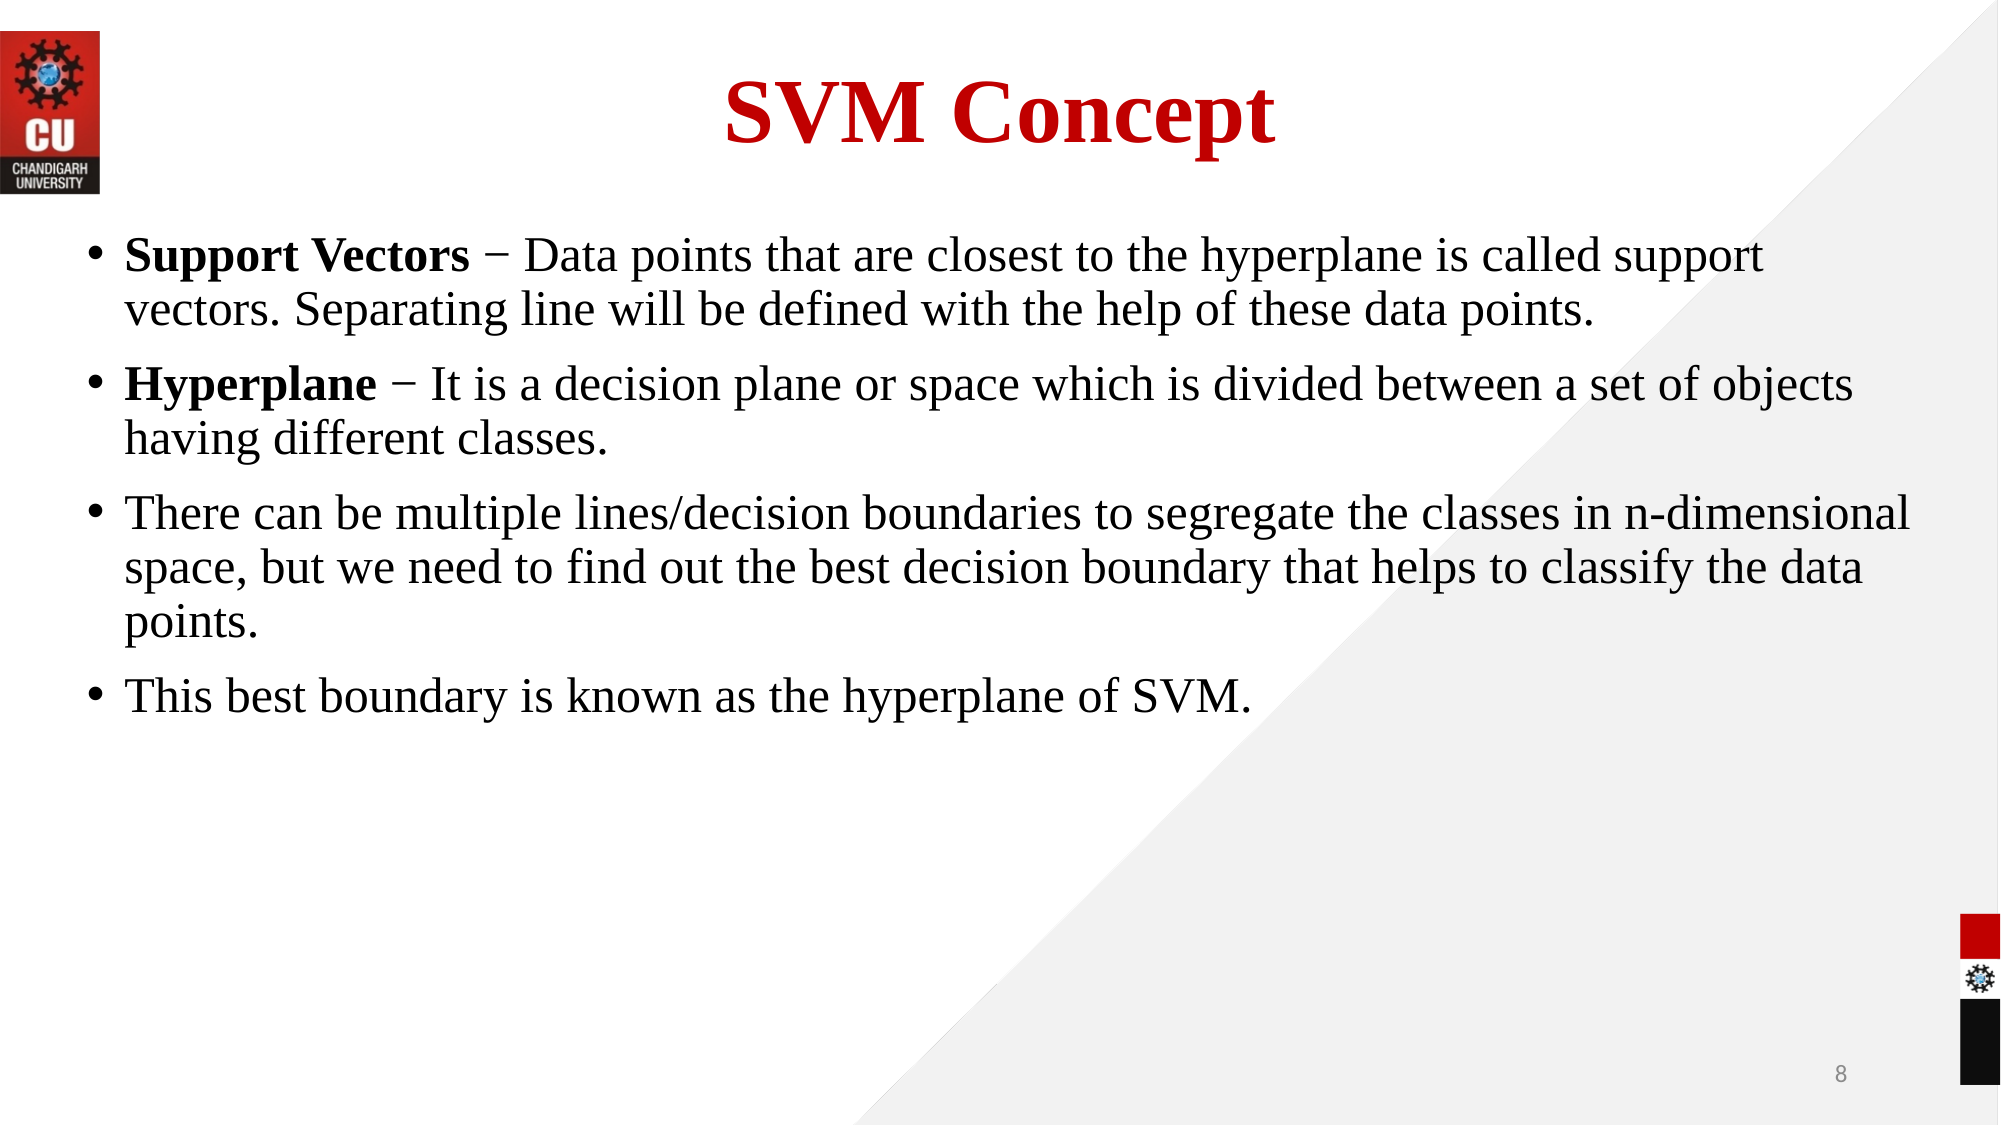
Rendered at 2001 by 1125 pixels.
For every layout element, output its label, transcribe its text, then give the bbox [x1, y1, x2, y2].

slide_number 8 [1412, 1042, 1863, 1103]
list Support Vectors − Data points that are closest to the hyperplane is called support vectors. Separating line will be defined with the help of these data points. Hyperplane − It is a decision plane or space which is divided between a set of objects having different classes. There can be multiple lines/decision boundaries to segregate the classes in n-dimensional space, but we need to find out the best decision boundary that helps to classify the data points. This best boundary is known as the hyperplane of SVM. [71, 221, 1937, 1122]
title SVM Concept [137, 3, 1863, 221]
picture [0, 0, 2001, 1125]
